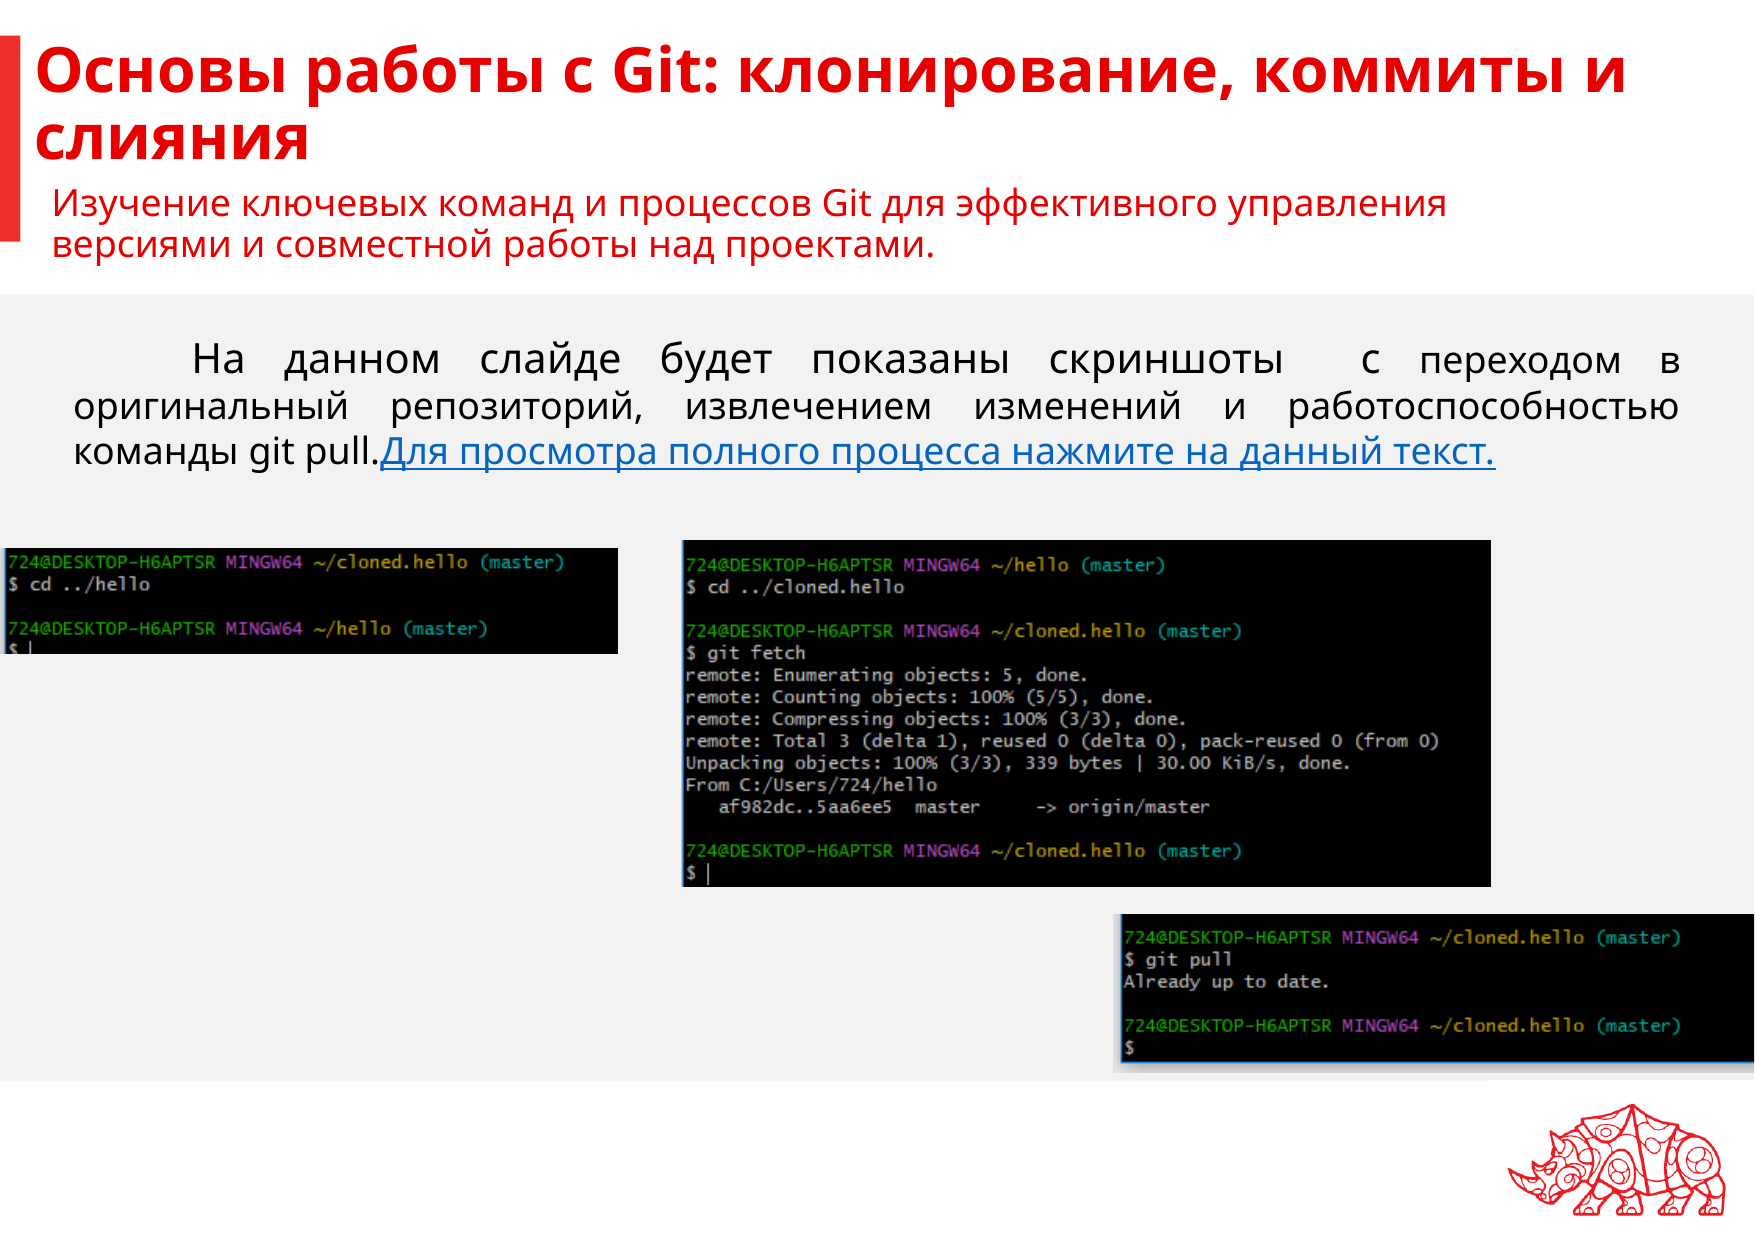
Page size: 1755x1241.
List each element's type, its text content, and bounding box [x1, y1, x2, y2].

text_box На данном слайде будет показаны скриншоты с переходом в оригинальный репозиторий, извлечением изменений и работоспособностью команды git pull.Для просмотра полного процесса нажмите на данный текст. [58, 324, 1696, 486]
picture [680, 540, 1491, 887]
picture [1113, 914, 1755, 1073]
title Основы работы с Git: клонирование, коммиты и слияния [34, 2, 1755, 210]
list Изучение ключевых команд и процессов Git для эффективного управления версиями и совместной работы над проектами. [34, 167, 1513, 275]
picture [1487, 1080, 1755, 1229]
picture [0, 548, 618, 654]
